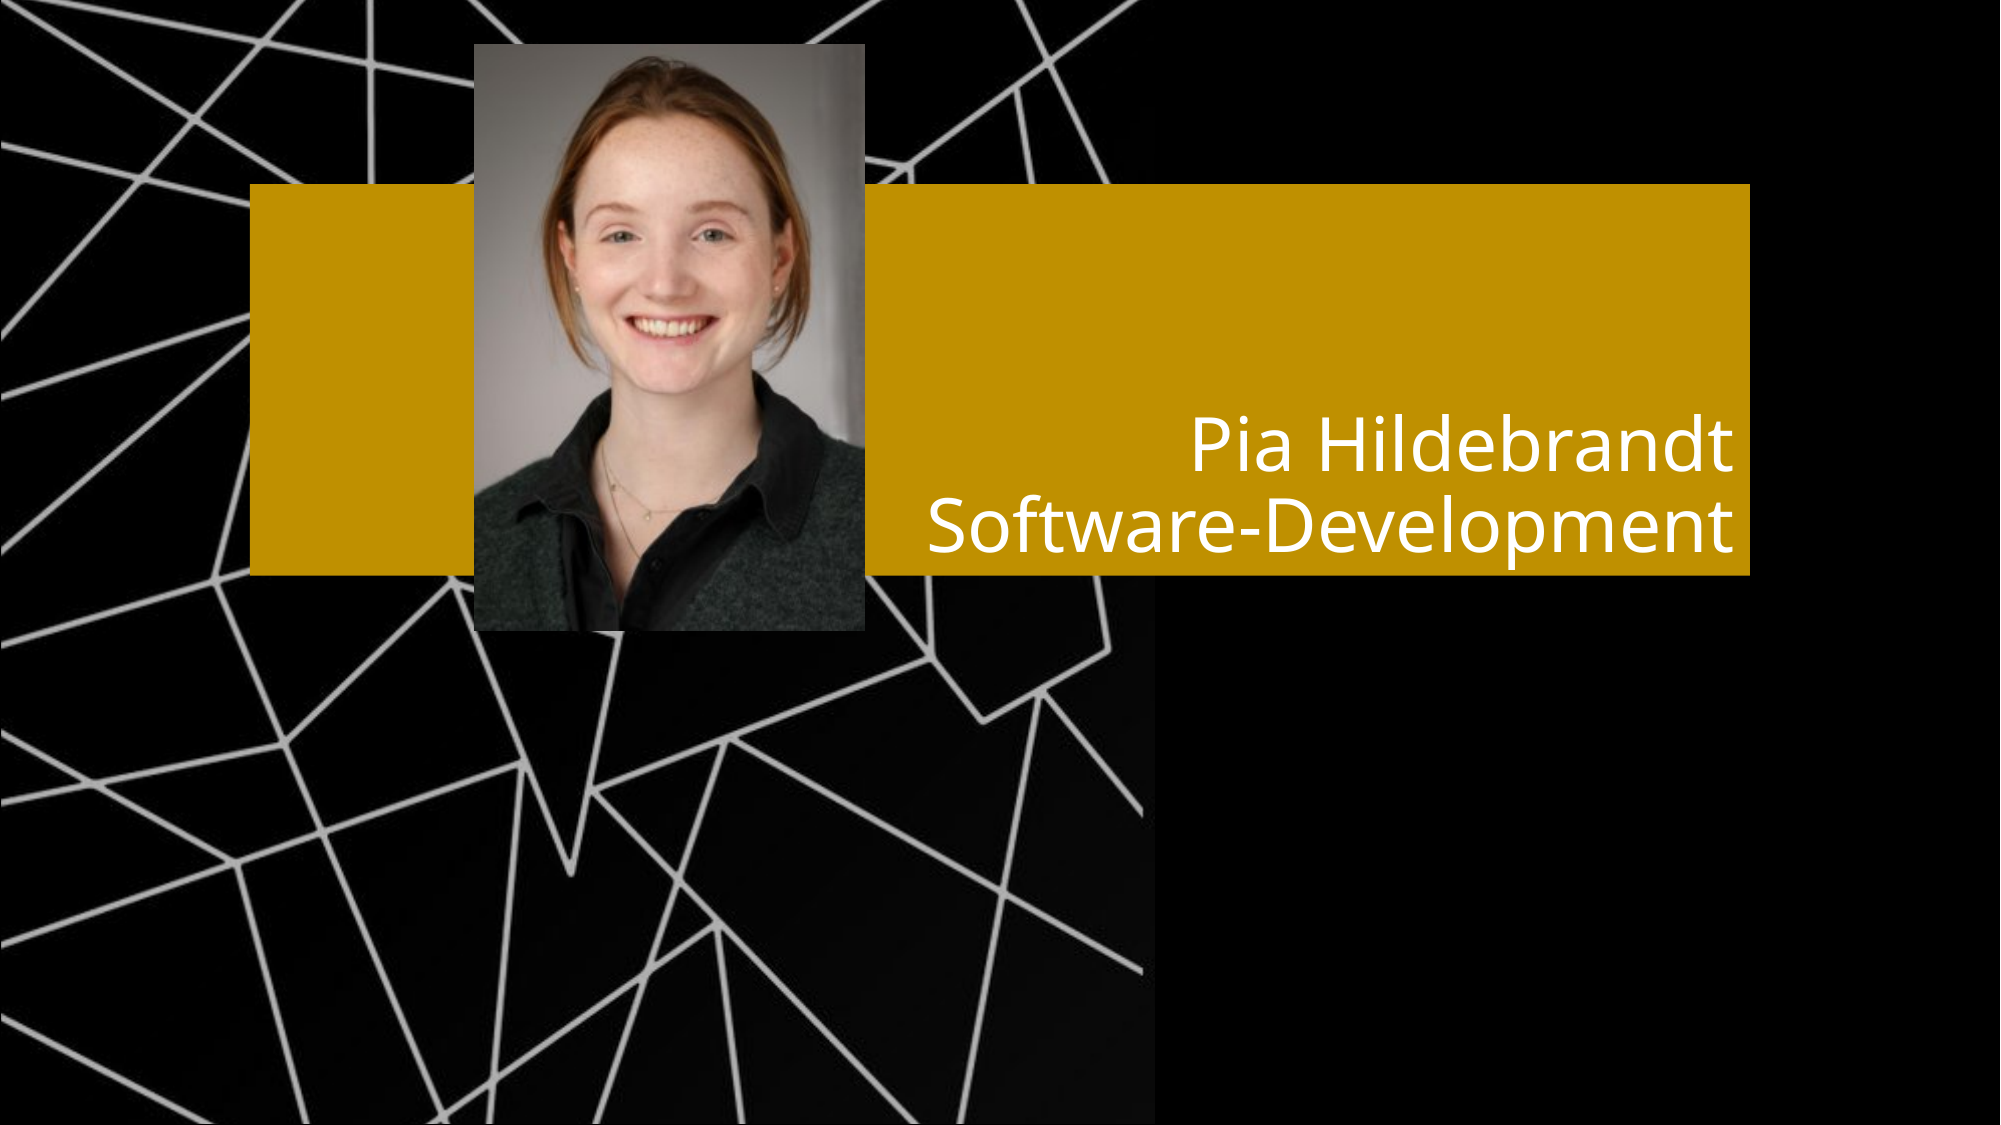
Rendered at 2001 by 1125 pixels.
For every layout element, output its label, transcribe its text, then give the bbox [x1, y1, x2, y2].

picture [1, 0, 1155, 1124]
title Pia Hildebrandt Software-Development [1155, 184, 1750, 576]
